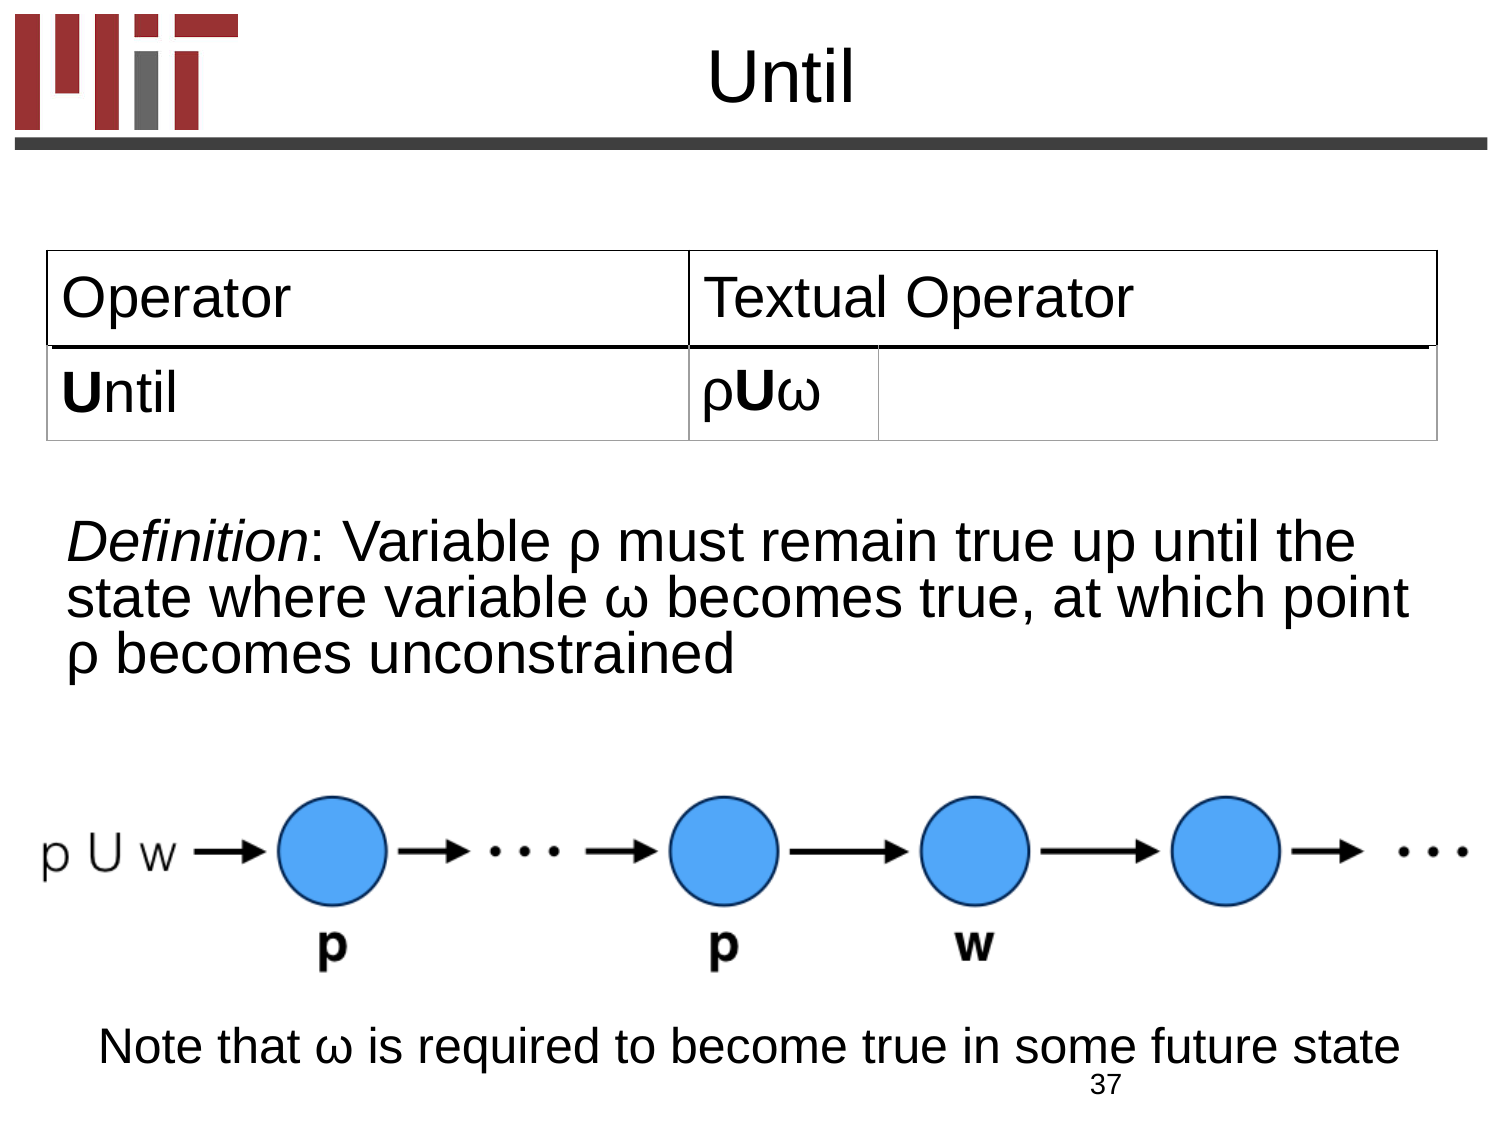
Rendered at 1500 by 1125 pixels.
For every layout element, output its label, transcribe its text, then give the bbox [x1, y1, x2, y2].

picture [15, 14, 238, 130]
table_header Operator [48, 251, 688, 345]
table_header Textual Operator [690, 251, 1436, 345]
title Until [237, 15, 1325, 130]
picture [0, 757, 1500, 1003]
text_box Note that ω is required to become true in some future state [0, 1010, 1500, 1113]
table_cell ρUω [690, 356, 878, 440]
table_cell Until [48, 346, 688, 440]
text_box Definition: Variable ρ must remain true up until the state where variable ω becomes true, at which point ρ becomes unconstrained [51, 502, 1430, 756]
table_cell [879, 346, 1436, 440]
